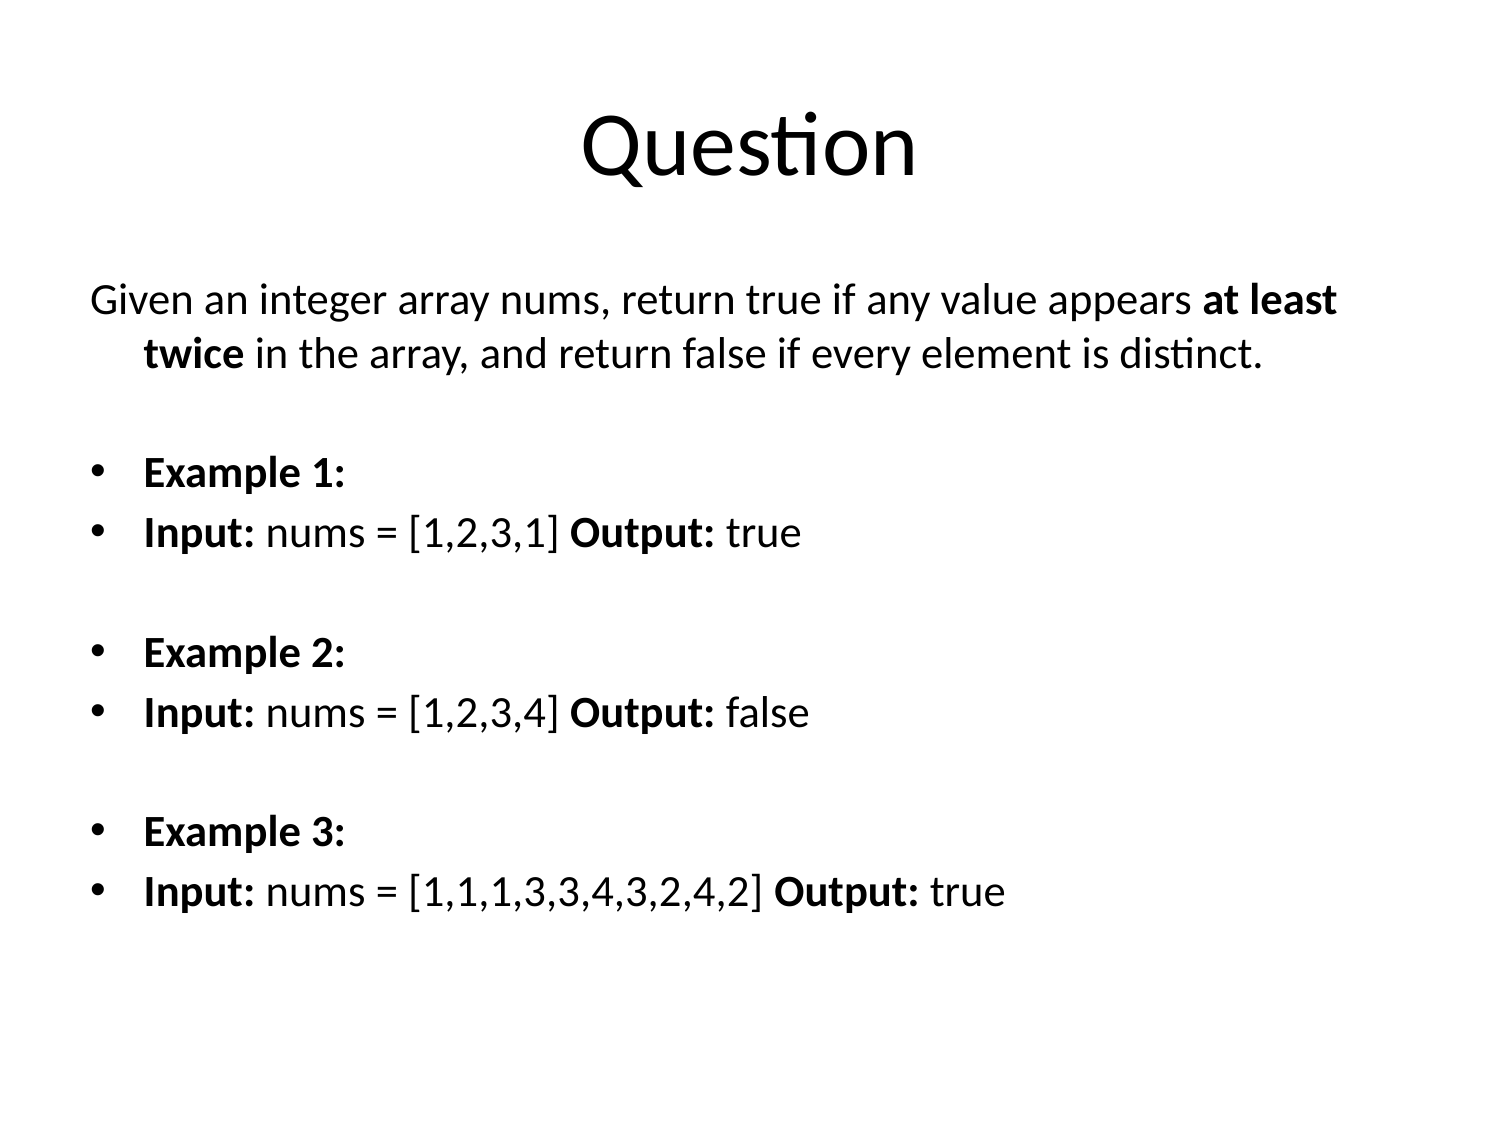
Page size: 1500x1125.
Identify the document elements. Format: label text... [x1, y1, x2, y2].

list Given an integer array nums, return true if any value appears at least twice in the array, and return false if every element is distinct. Example 1: Input: nums = [1,2,3,1] Output: true Example 2: Input: nums = [1,2,3,4] Output: false Example 3: Input: nums = [1,1,1,3,3,4,3,2,4,2] Output: true [75, 262, 1425, 926]
title Question [75, 45, 1425, 233]
